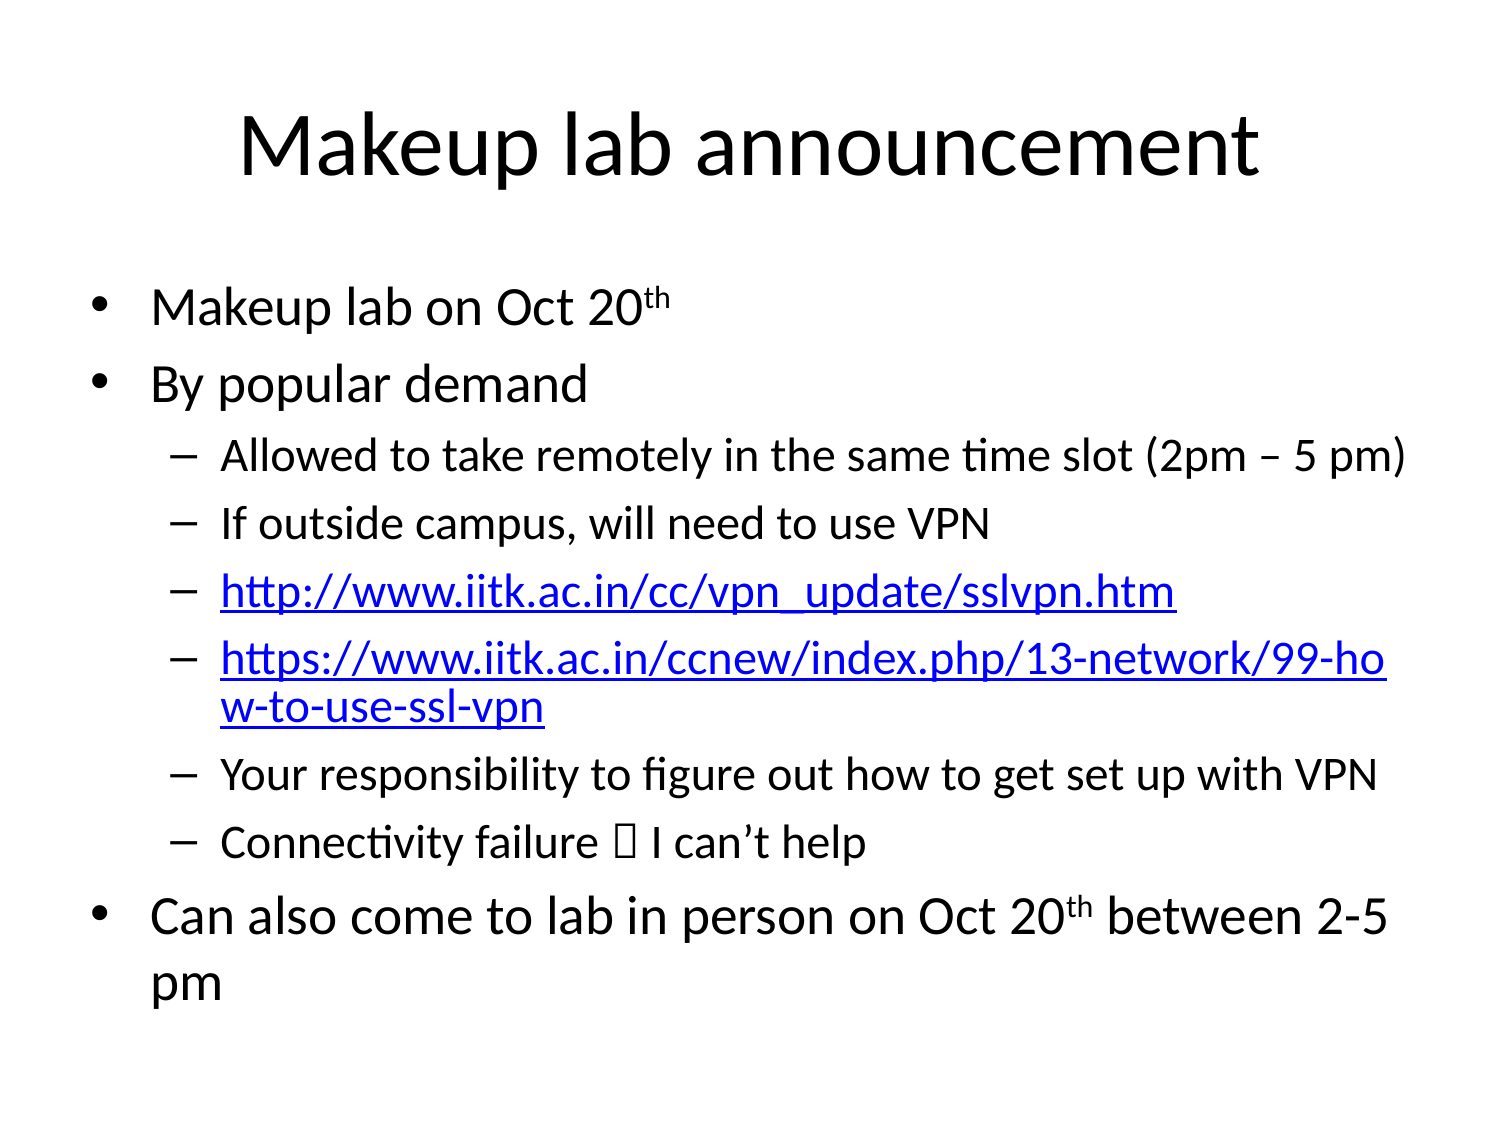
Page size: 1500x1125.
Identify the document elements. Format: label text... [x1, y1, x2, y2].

list Makeup lab on Oct 20th By popular demand Allowed to take remotely in the same time slot (2pm – 5 pm) If outside campus, will need to use VPN http://www.iitk.ac.in/cc/vpn_update/sslvpn.htm https://www.iitk.ac.in/ccnew/index.php/13-network/99-how-to-use-ssl-vpn Your responsibility to figure out how to get set up with VPN Connectivity failure  I can’t help Can also come to lab in person on Oct 20th between 2-5 pm [75, 262, 1425, 1005]
title Makeup lab announcement [75, 45, 1425, 233]
